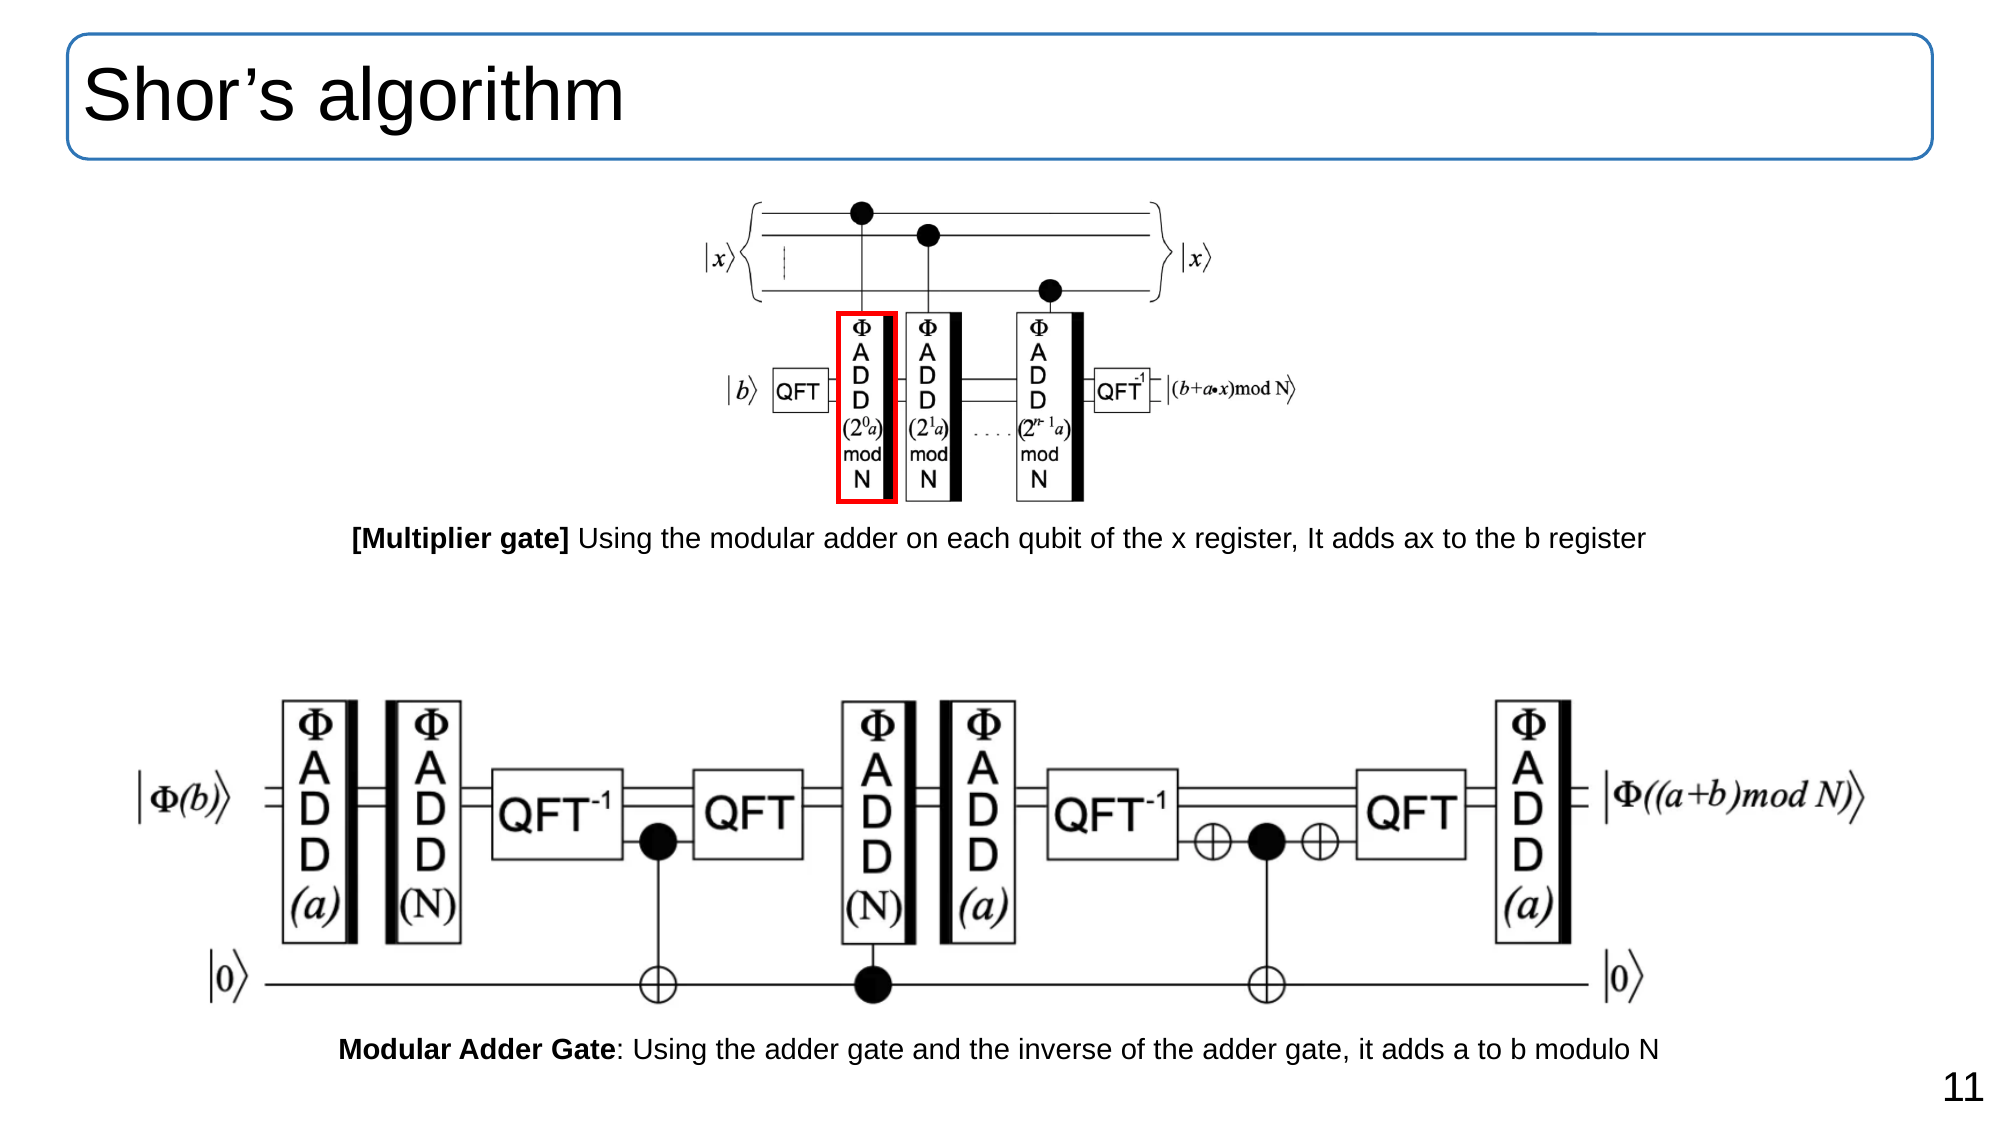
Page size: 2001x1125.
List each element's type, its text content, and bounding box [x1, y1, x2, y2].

text_box Modular Adder Gate: Using the adder gate and the inverse of the adder gate, it adds a to b modulo N [323, 1024, 1677, 1074]
picture [128, 690, 1872, 1024]
picture [696, 187, 1304, 512]
text_box [Multiplier gate] Using the modular adder on each qubit of the x register, It adds ax to the b register [328, 511, 1672, 562]
title Shor’s algorithm [67, 34, 1933, 160]
